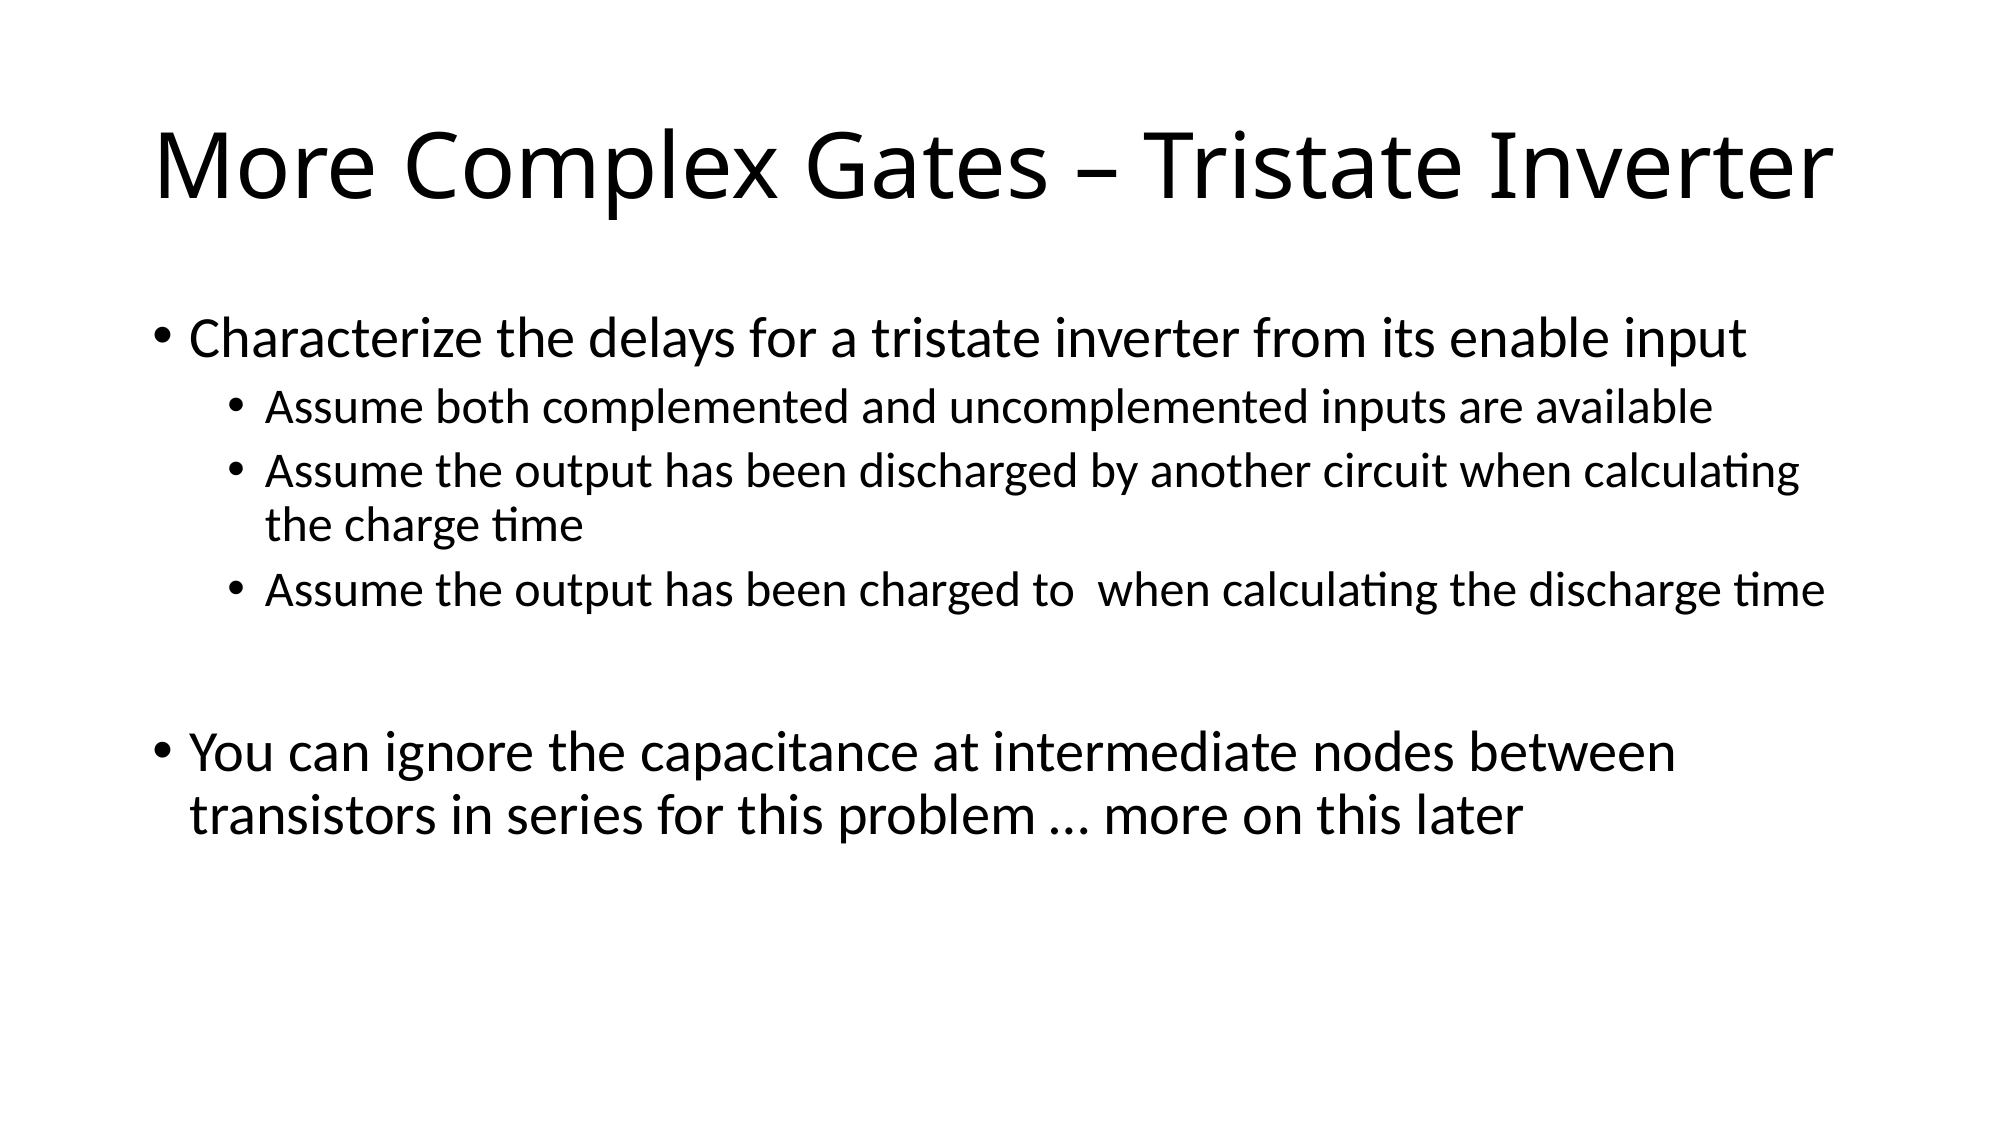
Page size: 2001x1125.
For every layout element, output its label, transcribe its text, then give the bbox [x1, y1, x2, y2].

title More Complex Gates – Tristate Inverter [137, 59, 1863, 278]
